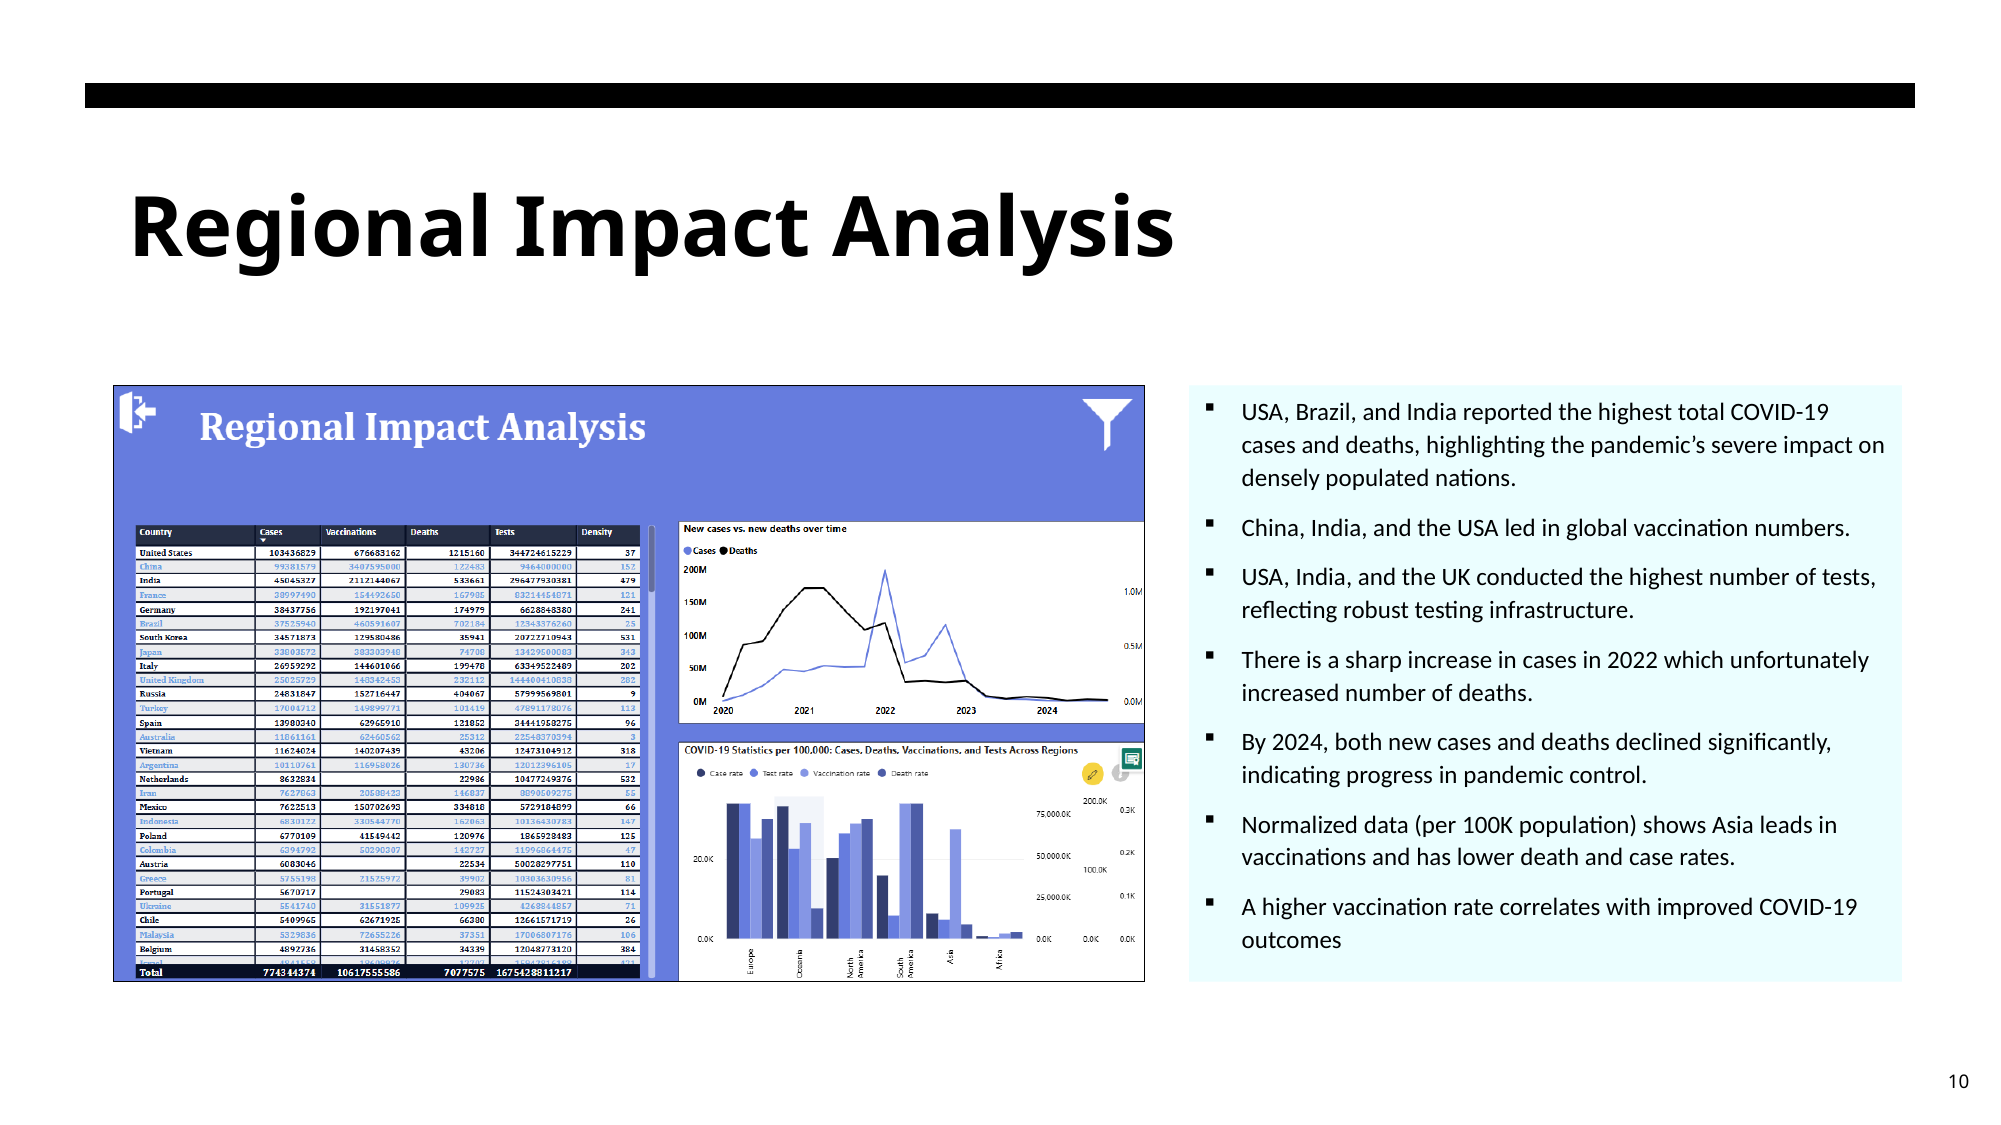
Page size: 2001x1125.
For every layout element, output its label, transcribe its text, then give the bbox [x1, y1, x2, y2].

picture [112, 384, 1146, 982]
title Regional Impact Analysis [114, 116, 1902, 330]
slide_number 10 [1879, 1053, 1985, 1113]
list USA, Brazil, and India reported the highest total COVID-19 cases and deaths, highlighting the pandemic’s severe impact on densely populated nations. China, India, and the USA led in global vaccination numbers. USA, India, and the UK conducted the highest number of tests, reflecting robust testing infrastructure. There is a sharp increase in cases in 2022 which unfortunately increased number of deaths. By 2024, both new cases and deaths declined significantly, indicating progress in pandemic control. Normalized data (per 100K population) shows Asia leads in vaccinations and has lower death and case rates. A higher vaccination rate correlates with improved COVID-19 outcomes [1189, 385, 1902, 982]
